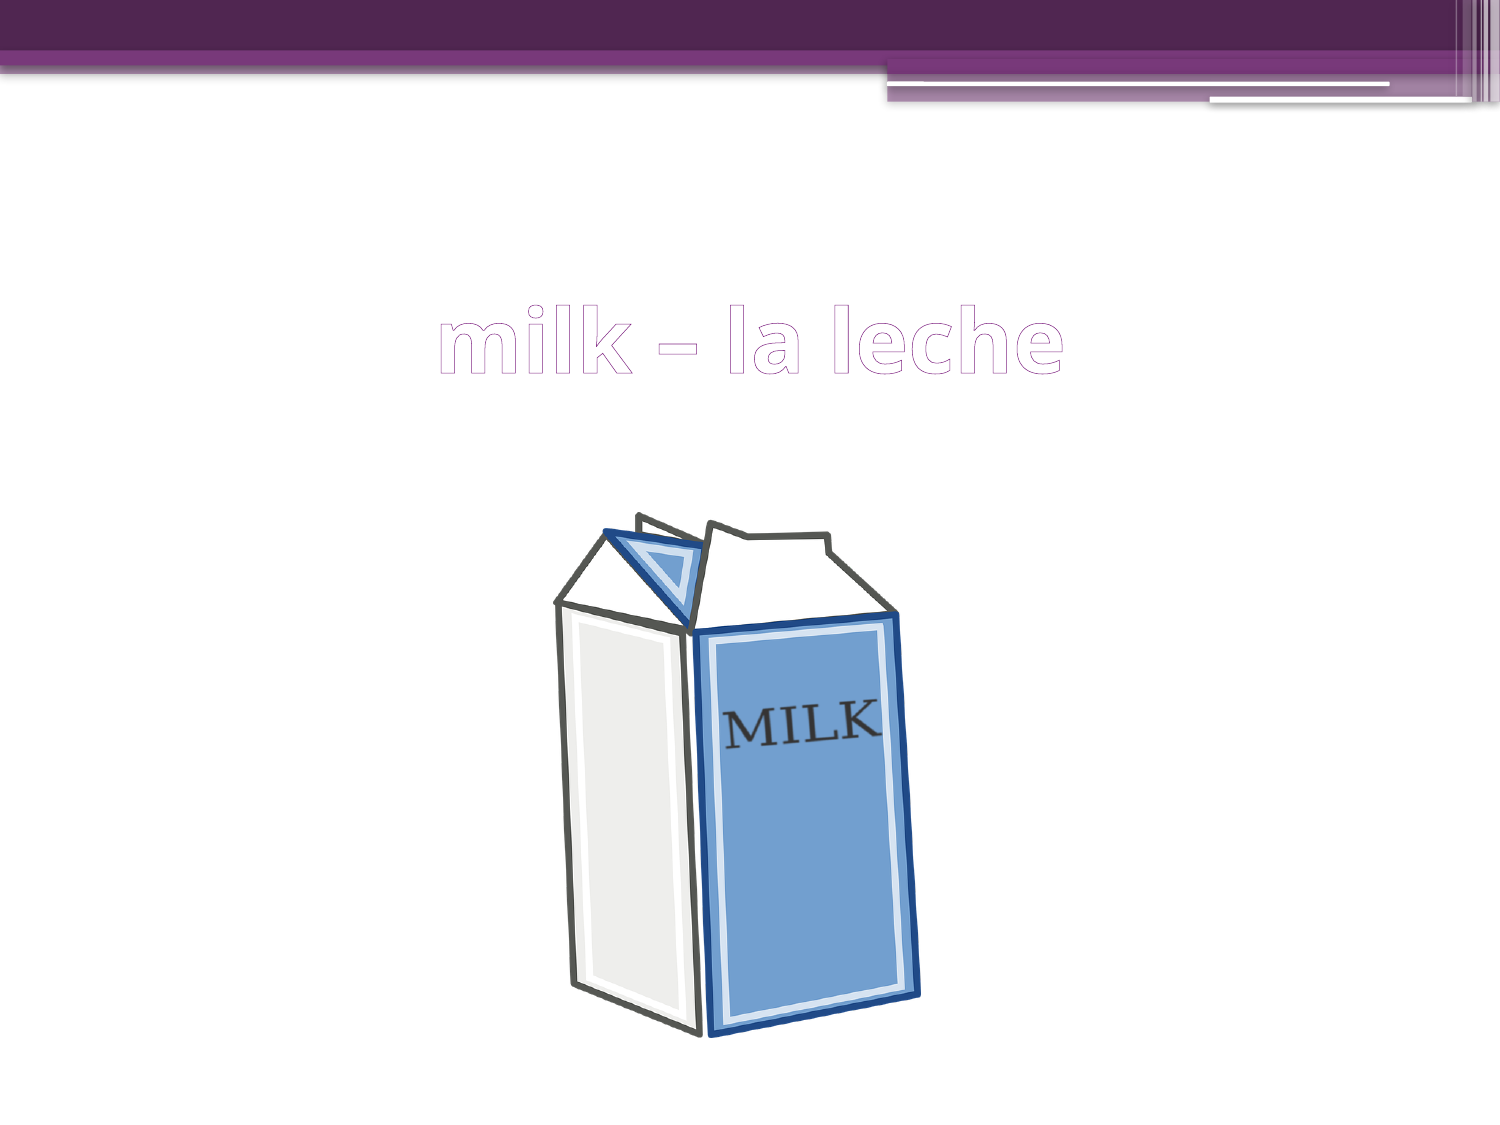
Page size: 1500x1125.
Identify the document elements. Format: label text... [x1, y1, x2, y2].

title milk – la leche [112, 174, 1388, 399]
picture [553, 512, 921, 1038]
